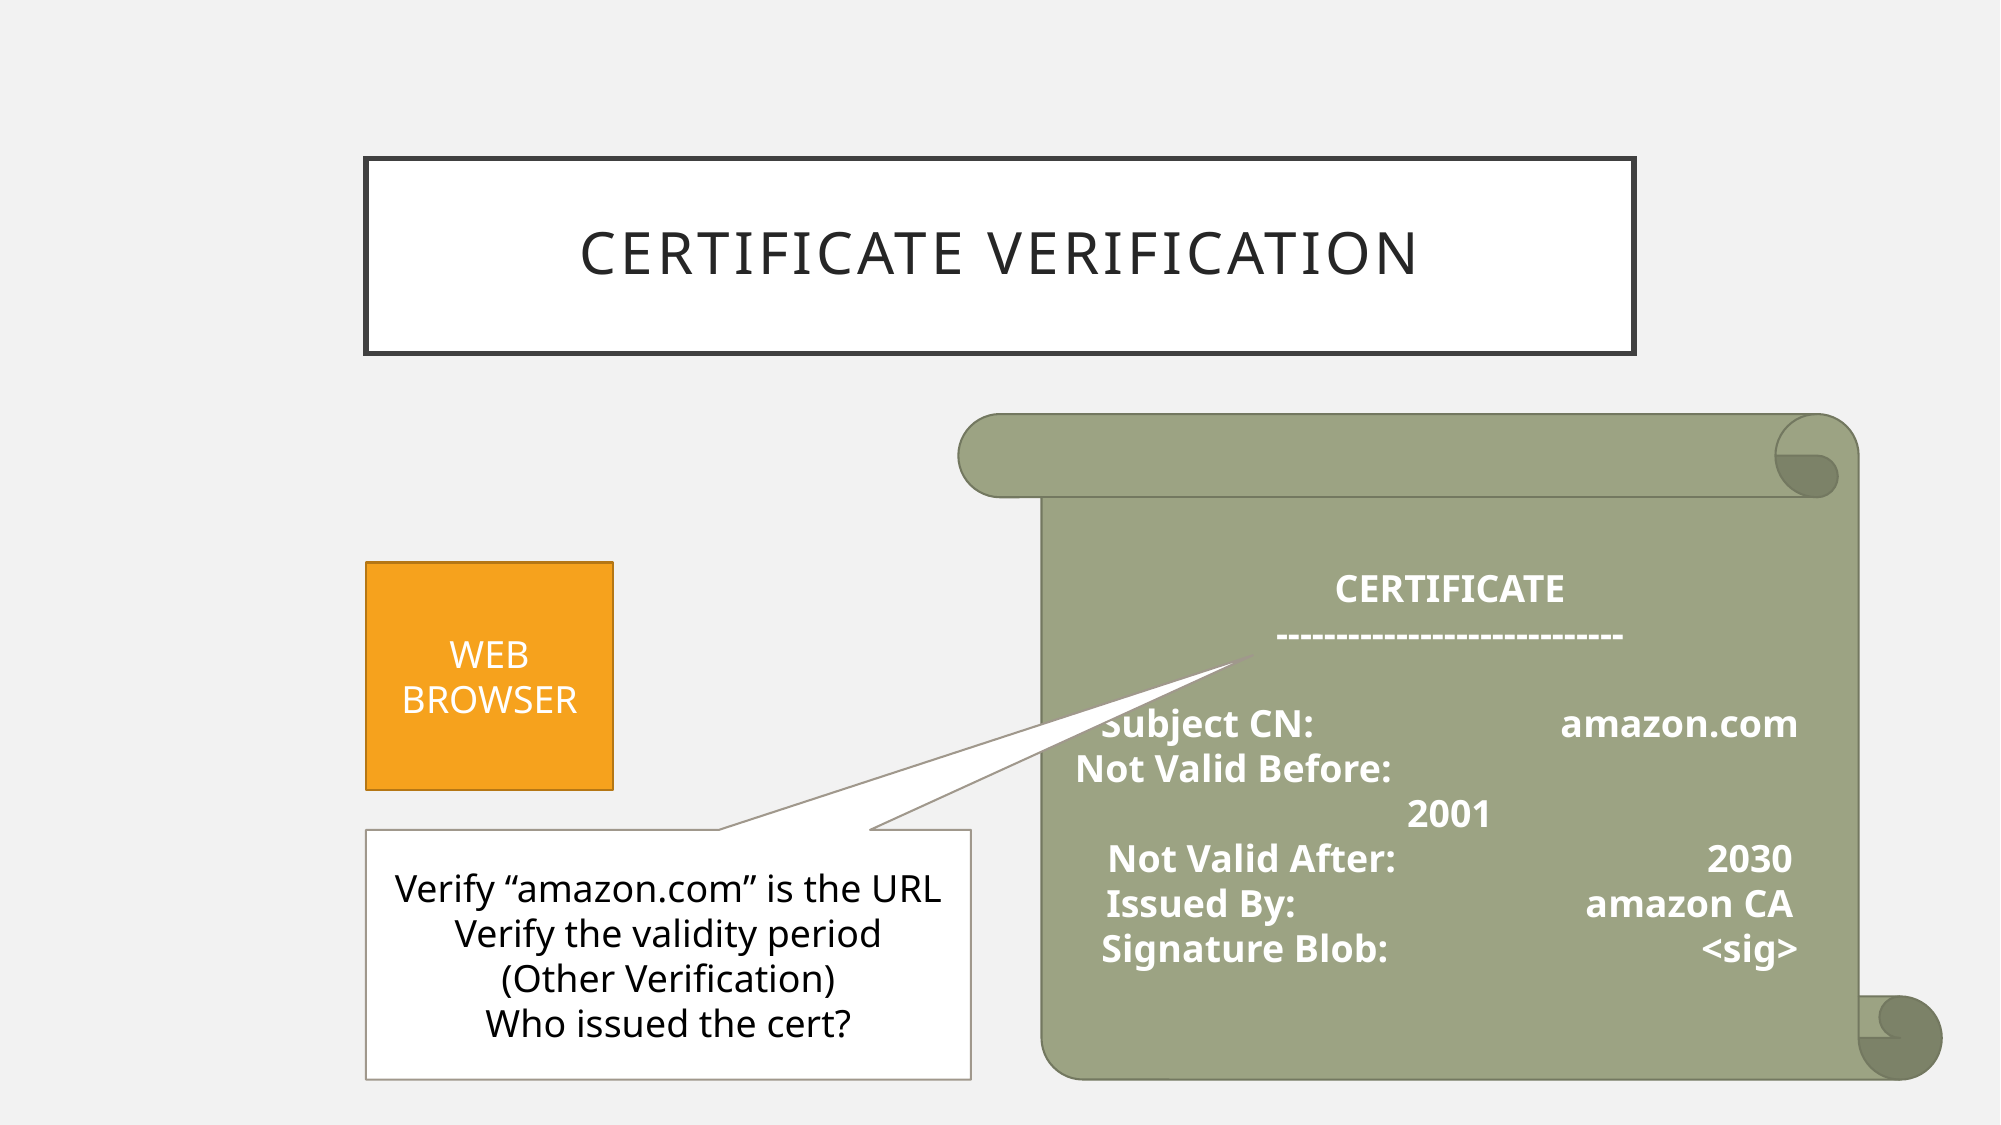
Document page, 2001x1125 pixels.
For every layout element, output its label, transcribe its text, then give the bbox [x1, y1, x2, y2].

text_box CERTIFICATE ----------------------------- Subject CN: amazon.com Not Valid Before: 2001 Not Valid After: 2030 Issued By: amazon CA Signature Blob: <sig> [957, 413, 1943, 1081]
title Certificate Verification [363, 156, 1637, 356]
text_box WEB BROWSER [365, 561, 614, 791]
text_box Verify “amazon.com” is the URL Verify the validity period (Other Verification) Who issued the cert? [364, 654, 1254, 1081]
